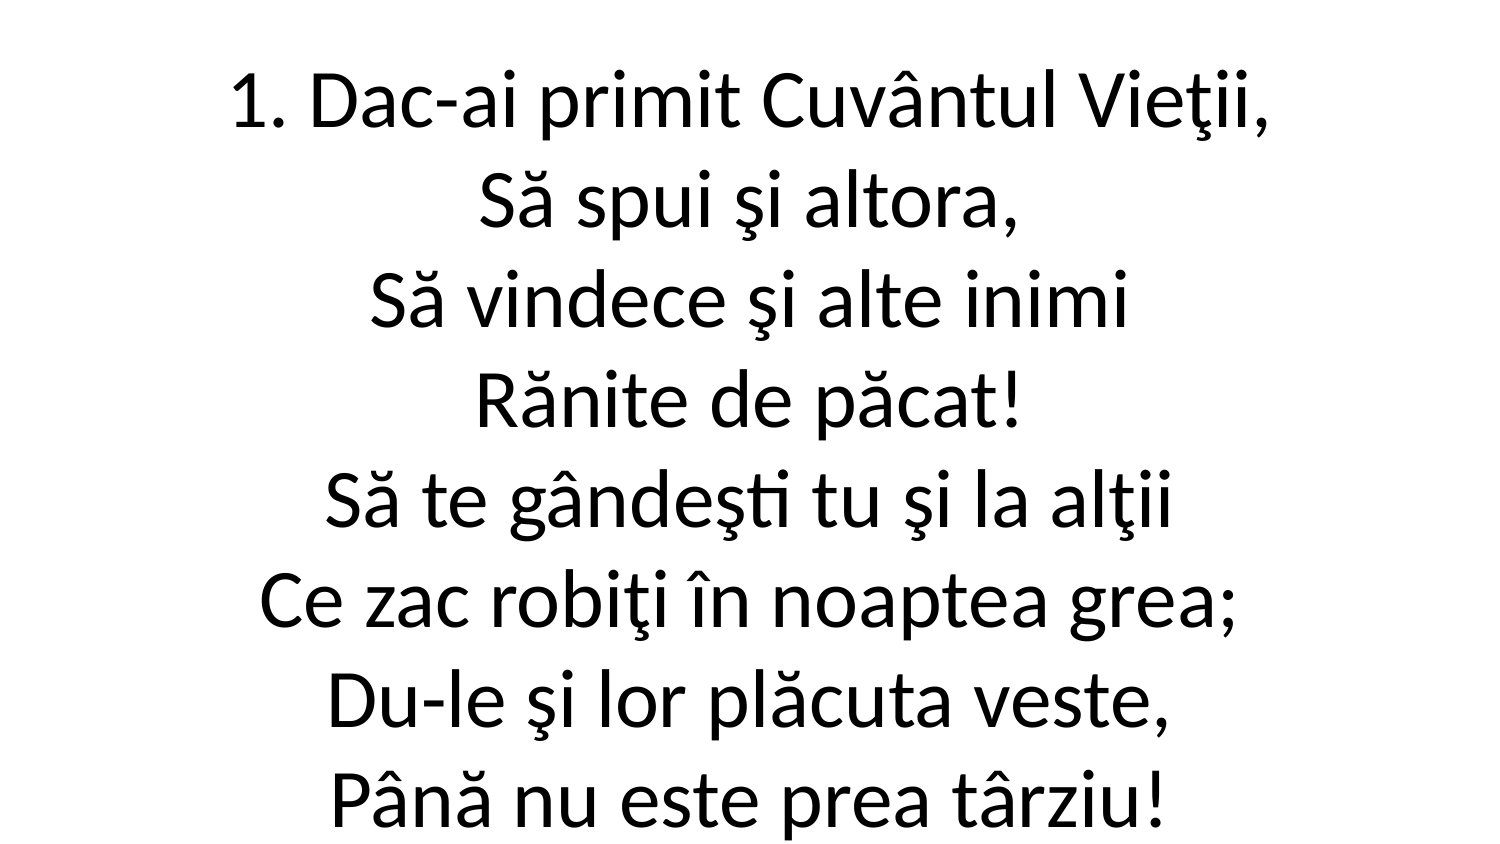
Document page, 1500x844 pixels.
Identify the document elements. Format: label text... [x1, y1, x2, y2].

text_box 1. Dac-ai primit Cuvântul Vieţii, Să spui şi altora, Să vindece şi alte inimi Rănite de păcat! Să te gândeşti tu şi la alţii Ce zac robiţi în noaptea grea; Du-le şi lor plăcuta veste, Până nu este prea târziu! [211, 0, 1289, 844]
